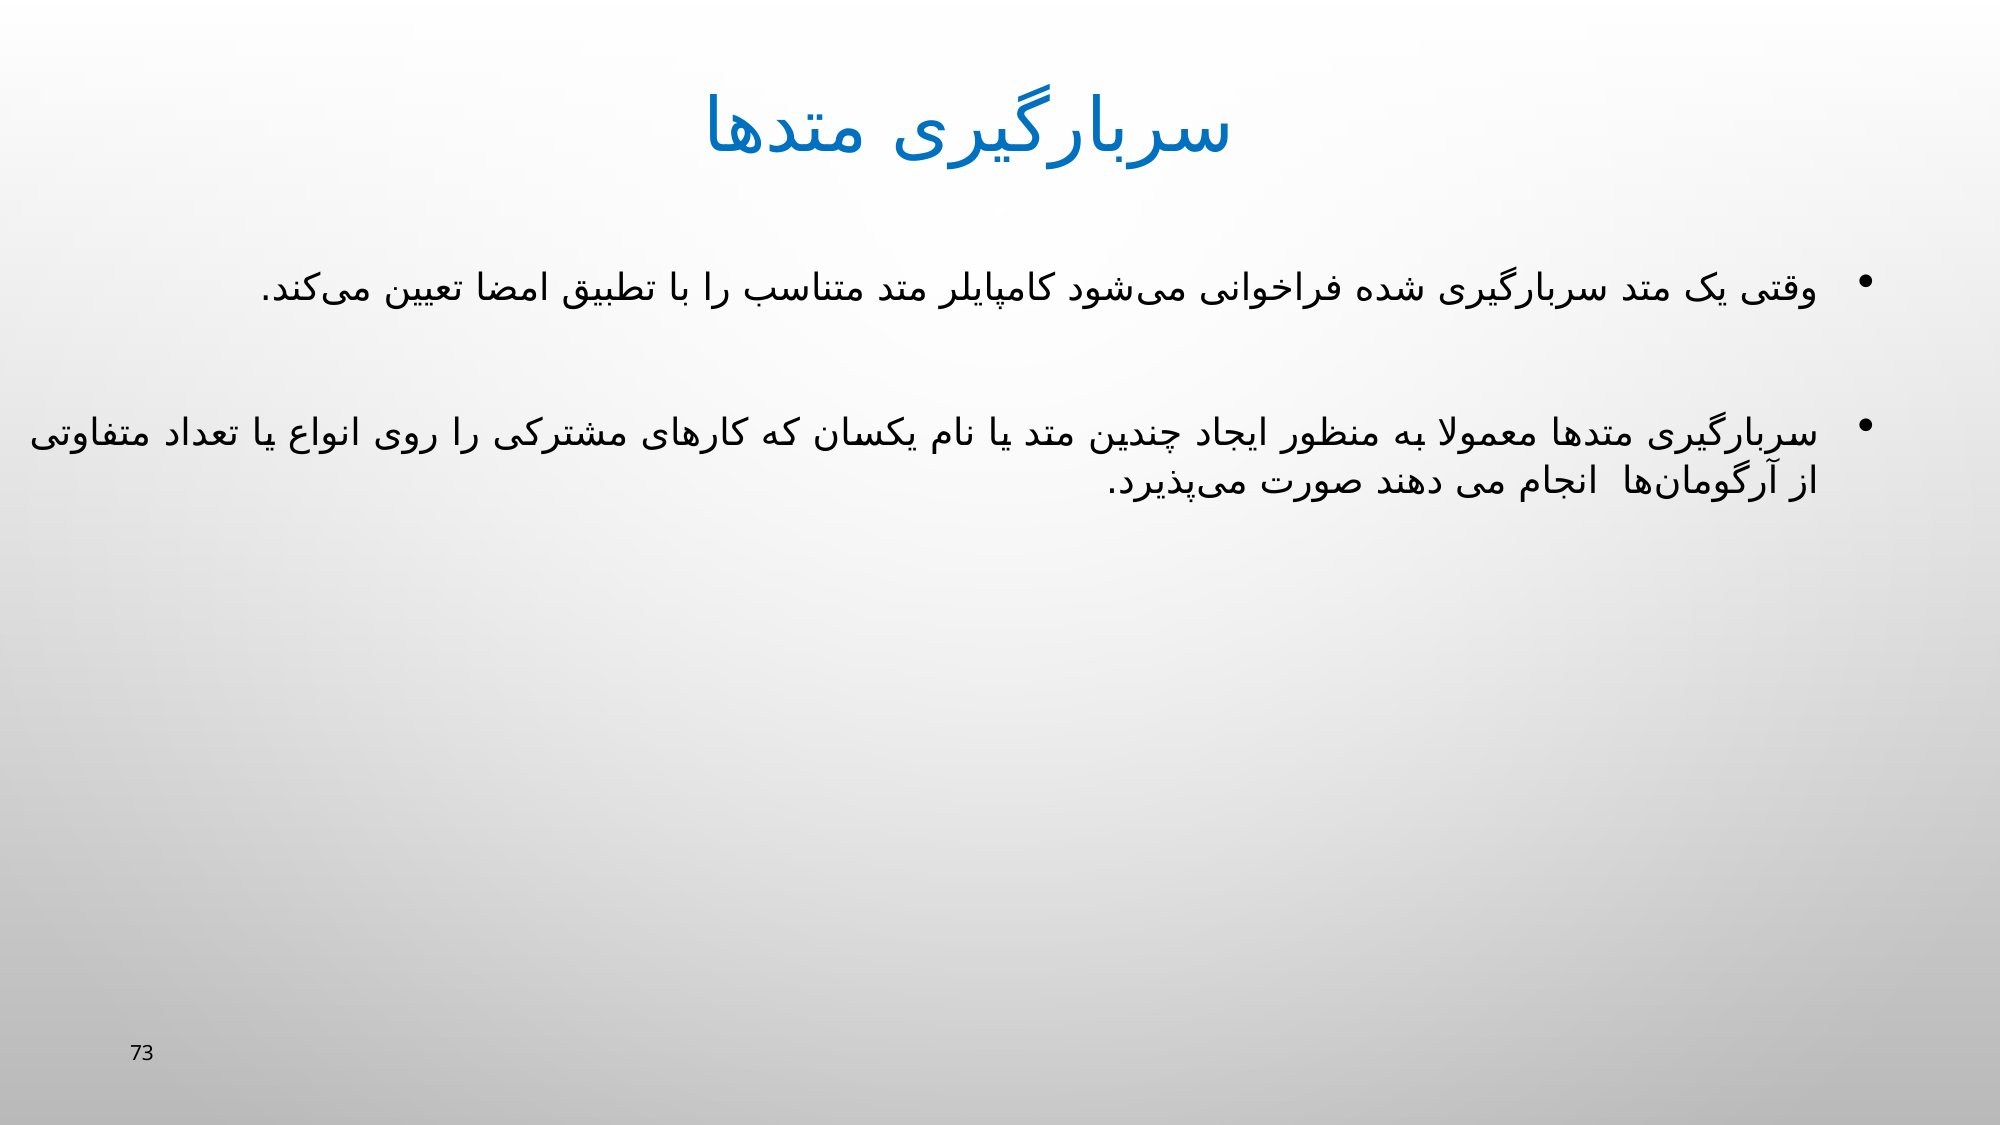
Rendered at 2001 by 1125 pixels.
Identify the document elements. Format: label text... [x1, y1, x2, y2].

list وقتی یک متد سربارگیری شده فراخوانی می‌شود کامپایلر متد متناسب را با تطبیق امضا تعیین می‌کند. سربارگیری متدها معمولا به منظور ایجاد چندین متد یا نام یکسان که کارهای مشترکی را روی انواع یا تعداد متفاوتی از آرگومان‌ها انجام می دهند صورت می‌پذیرد. [13, 252, 1890, 873]
text_box سربارگیری متدها [528, 68, 1409, 184]
slide_number 73 [43, 1023, 169, 1084]
picture [0, 0, 2000, 1125]
